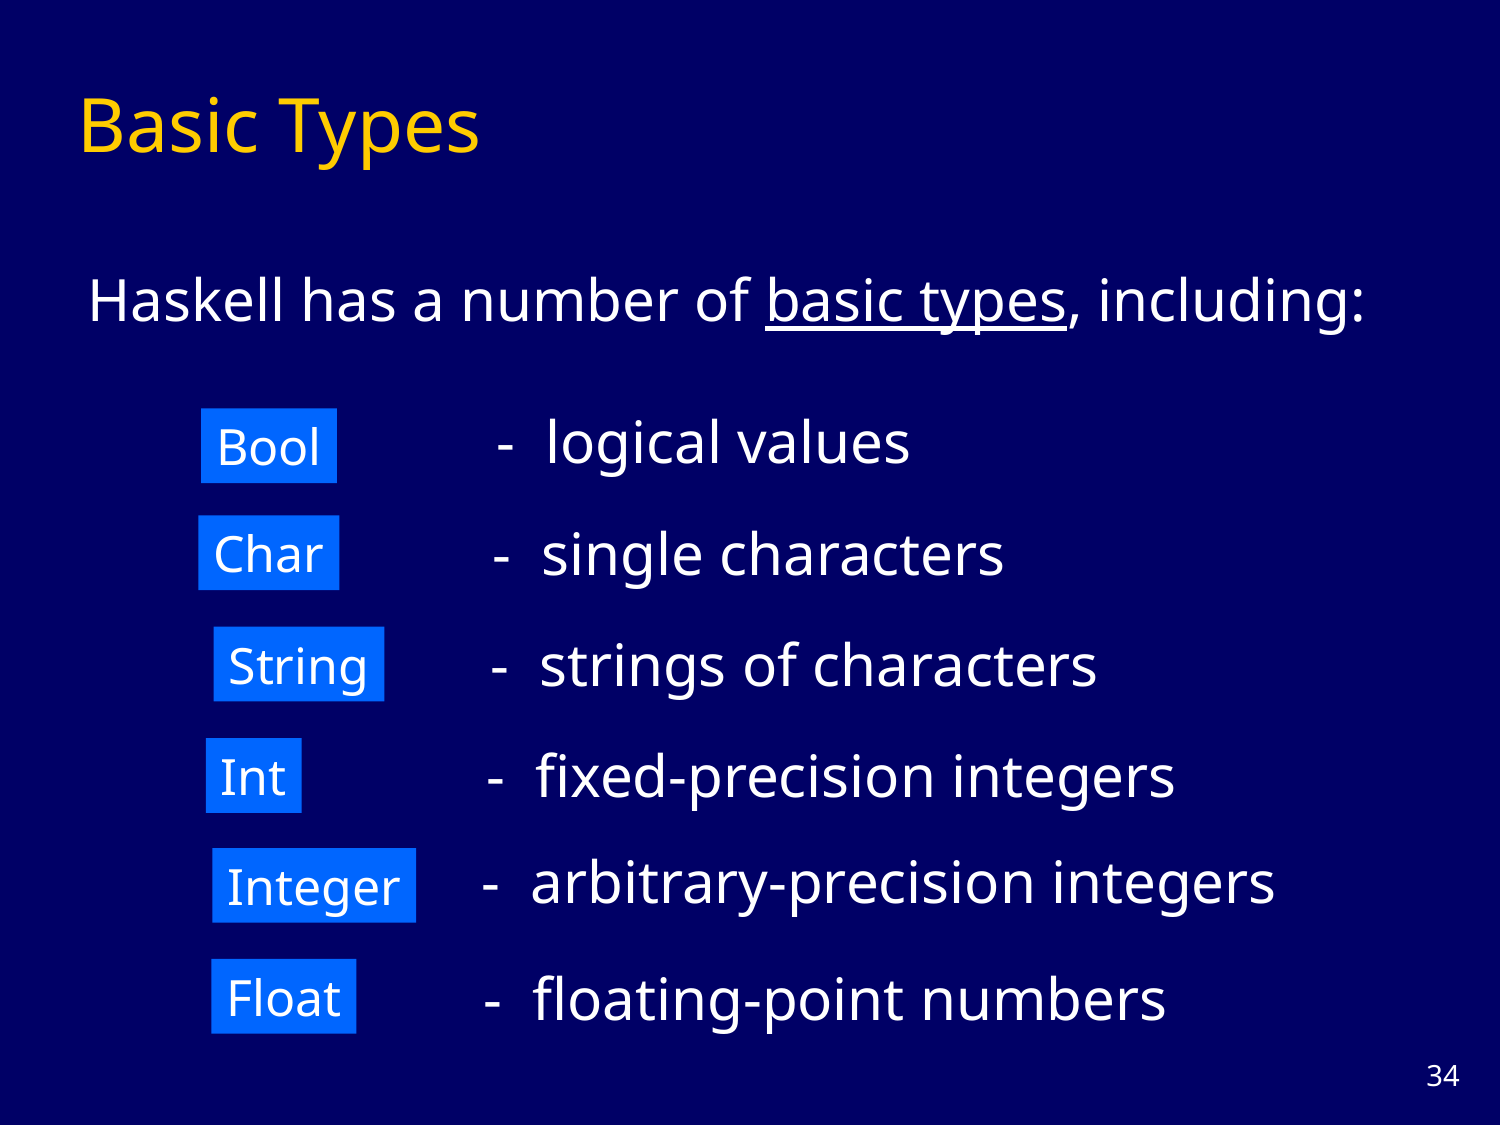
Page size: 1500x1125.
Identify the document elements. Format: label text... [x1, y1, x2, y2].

slide_number 33 [1374, 1050, 1475, 1100]
title Basic Types [62, 62, 1338, 175]
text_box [193, 397, 1270, 1040]
text_box Haskell has a number of basic types, including: [72, 255, 1448, 341]
